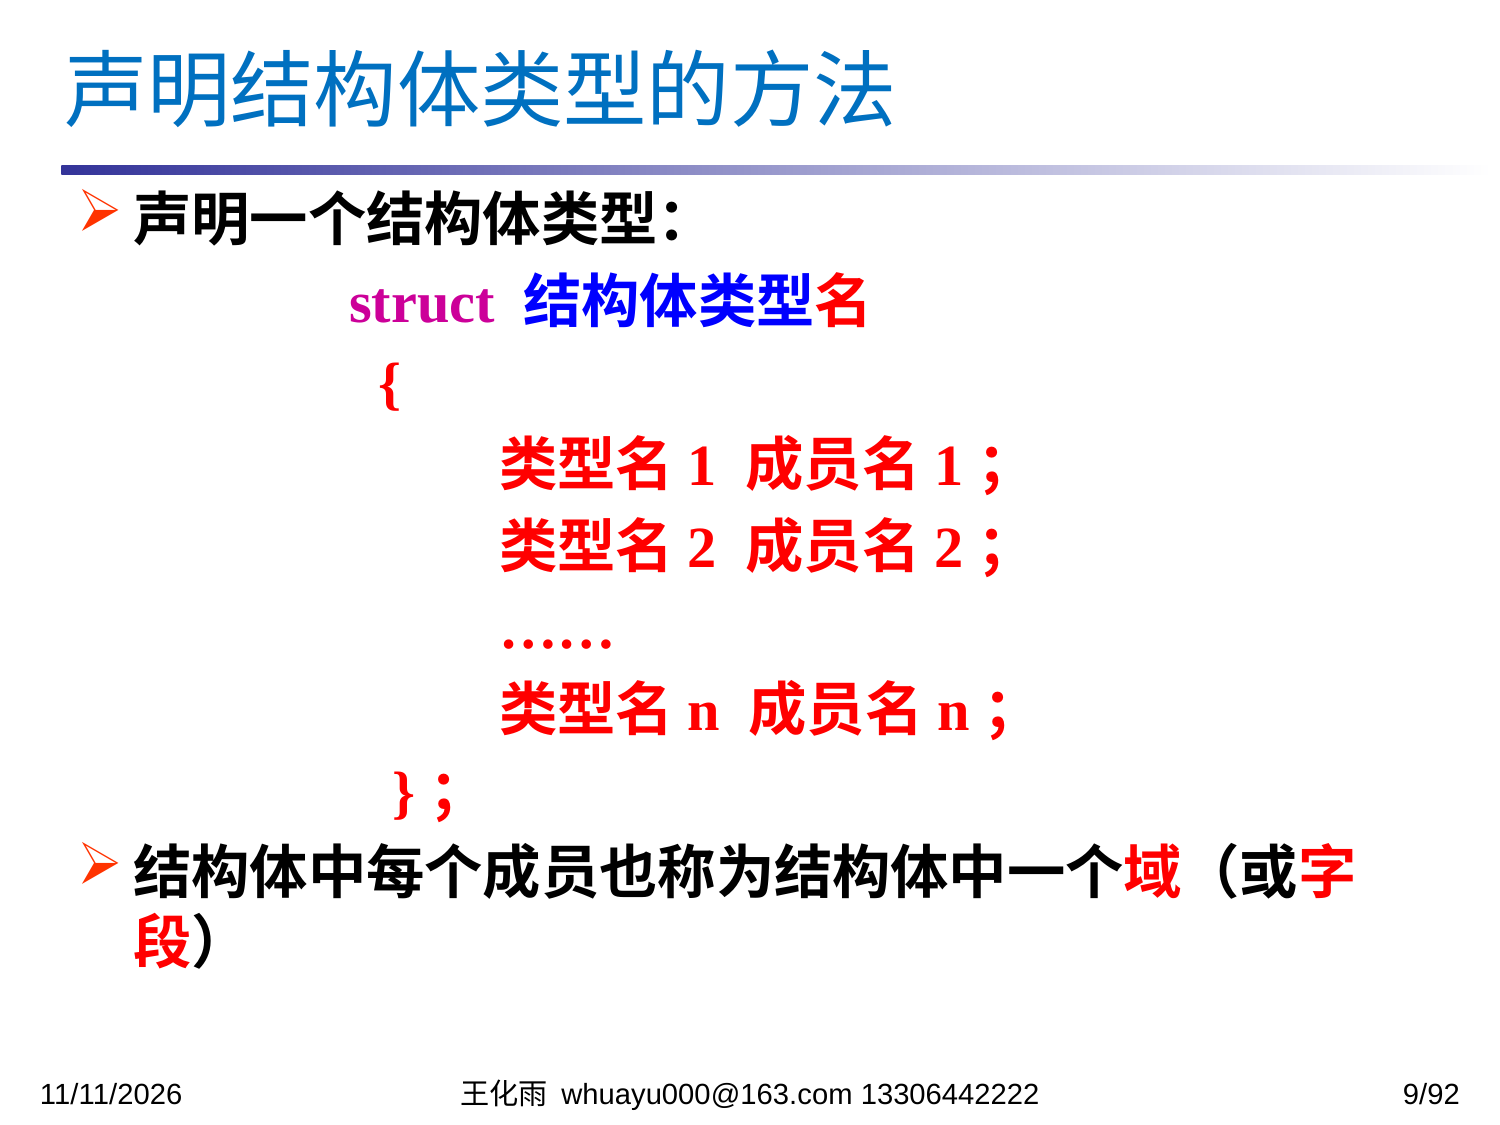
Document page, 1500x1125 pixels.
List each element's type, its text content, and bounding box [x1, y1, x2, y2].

footer 王化雨 whuayu000@163.com 13306442222 [387, 1074, 1113, 1103]
text_box 声明一个结构体类型： struct 结构体类型名 { 类型名1 成员名1； 类型名2 成员名2； …… 类型名n 成员名n； }； 结构体中每个成员也称为结构体中一个域（或字段） [62, 174, 1464, 1013]
text_box 声明结构体类型的方法 [49, 12, 1451, 163]
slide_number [24, 1074, 376, 1103]
slide_number 9/92 [1187, 1074, 1476, 1103]
